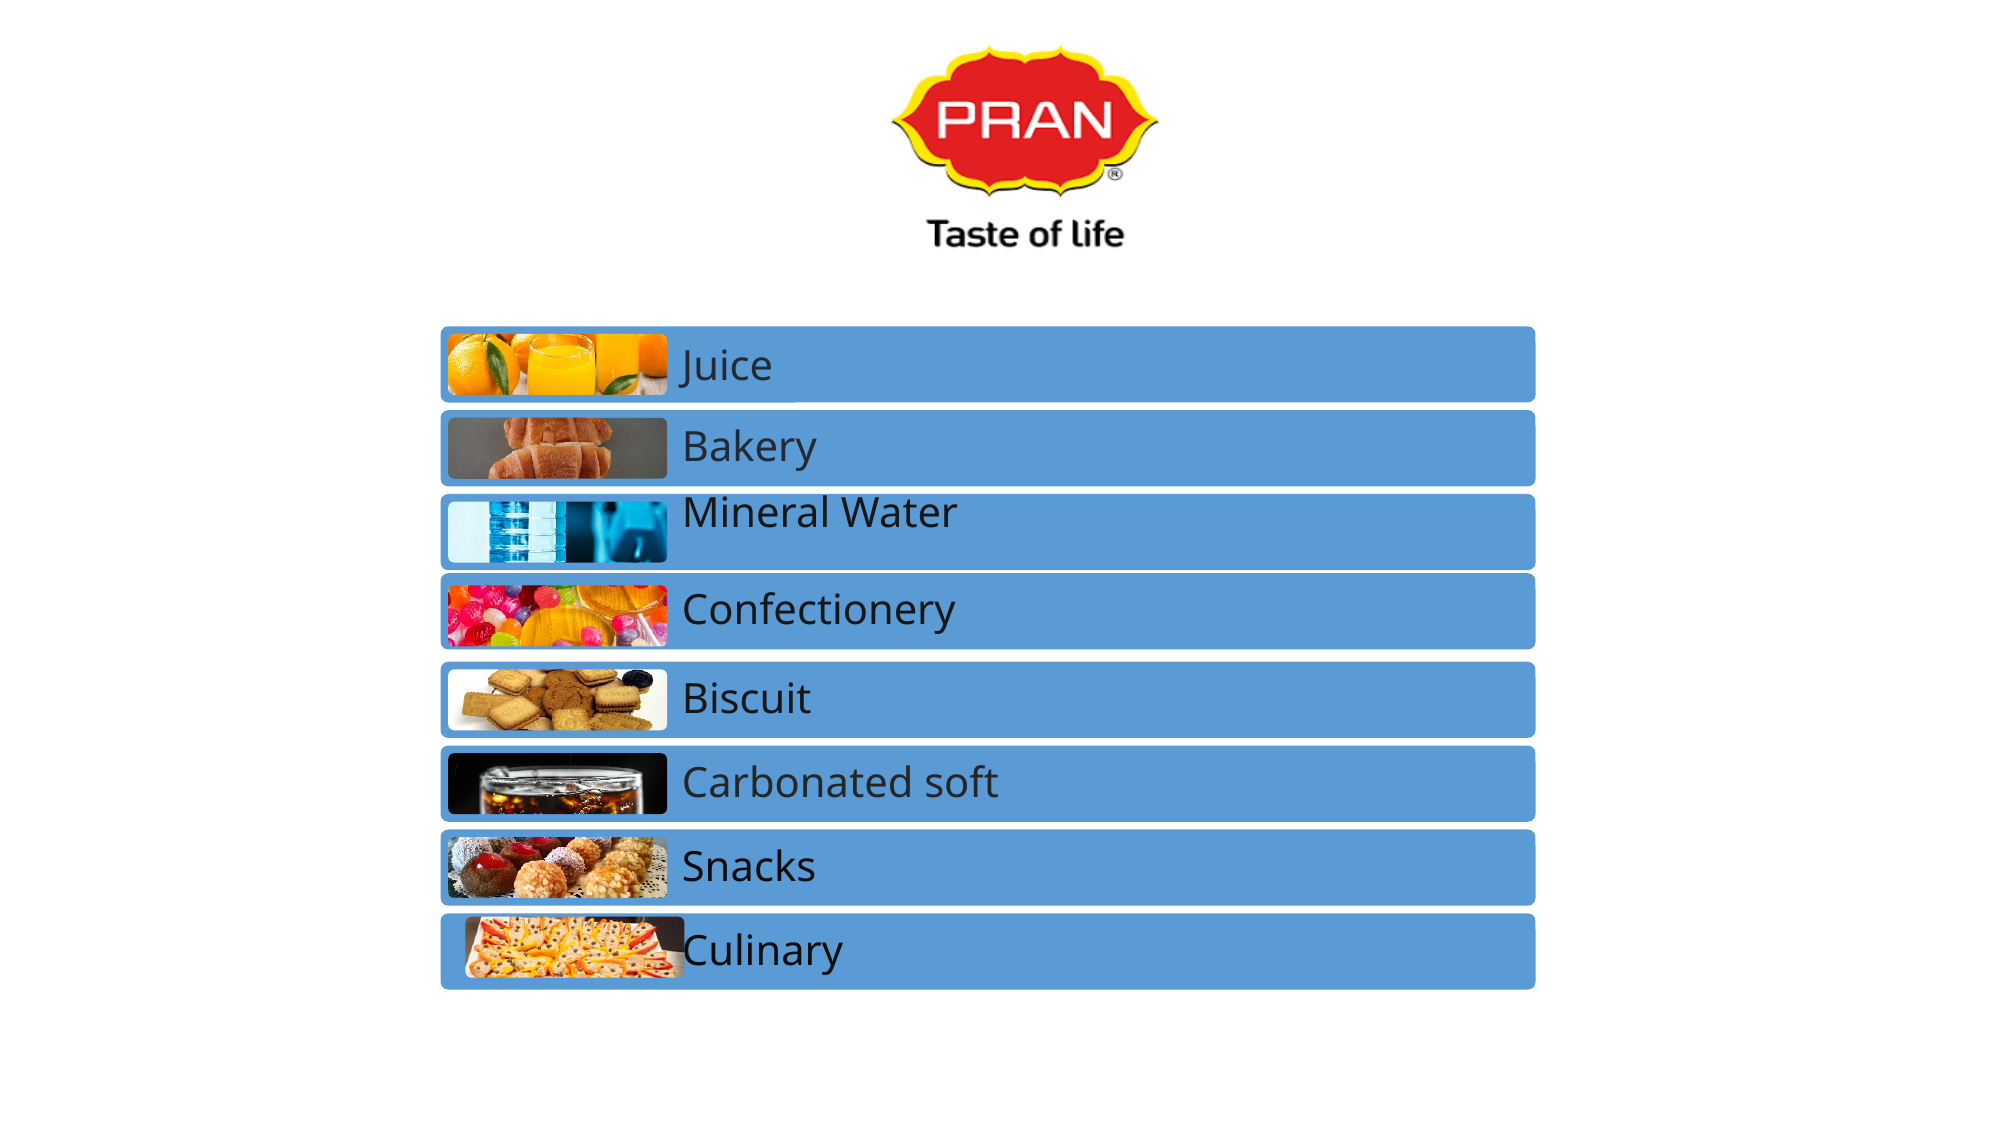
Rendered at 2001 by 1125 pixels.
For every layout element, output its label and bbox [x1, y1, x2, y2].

picture [879, 29, 1170, 263]
text_box [440, 326, 1536, 990]
